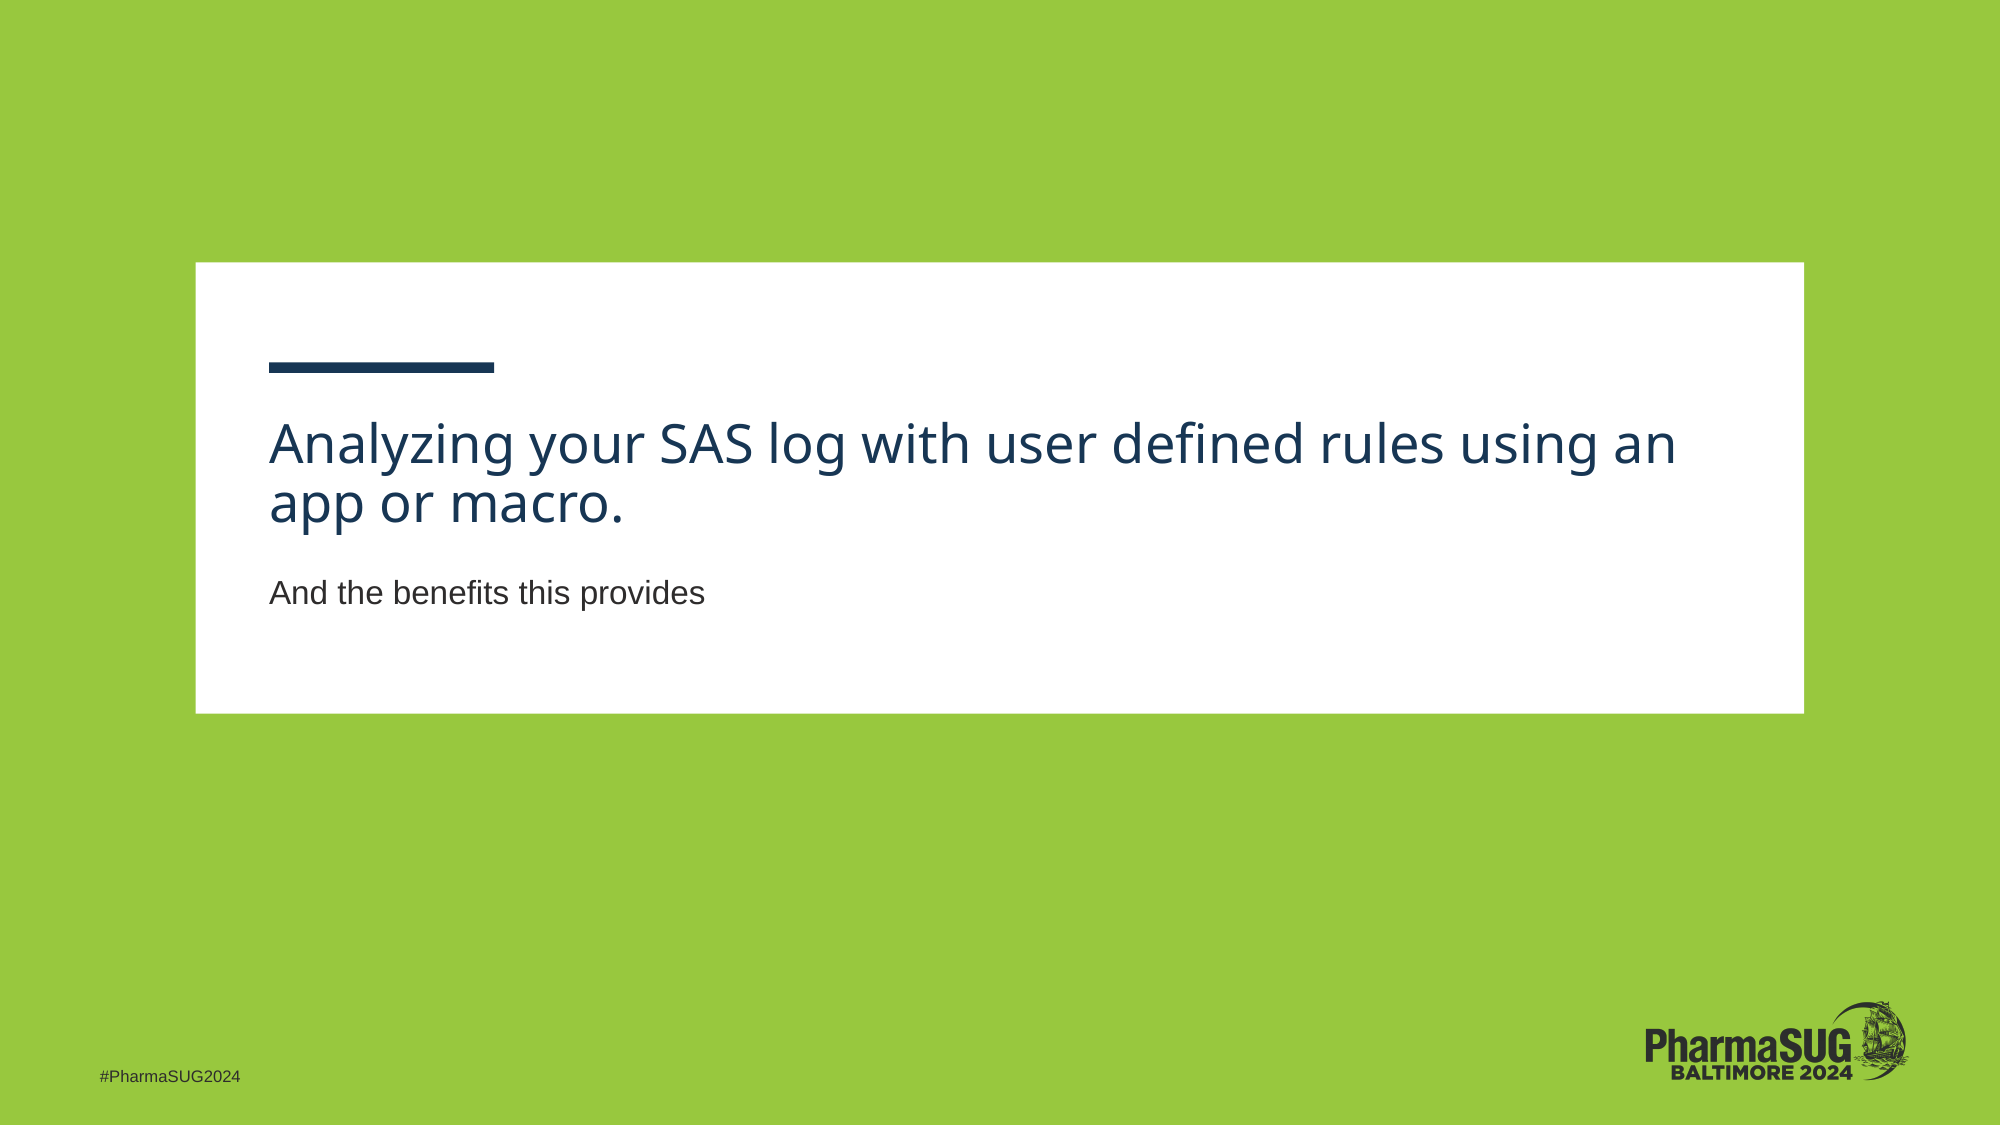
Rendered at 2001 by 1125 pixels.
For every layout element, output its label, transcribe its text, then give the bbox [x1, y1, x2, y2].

picture [1620, 989, 1935, 1106]
list And the benefits this provides [269, 571, 1717, 612]
title Analyzing your SAS log with user defined rules using an app or macro. [269, 416, 1717, 563]
